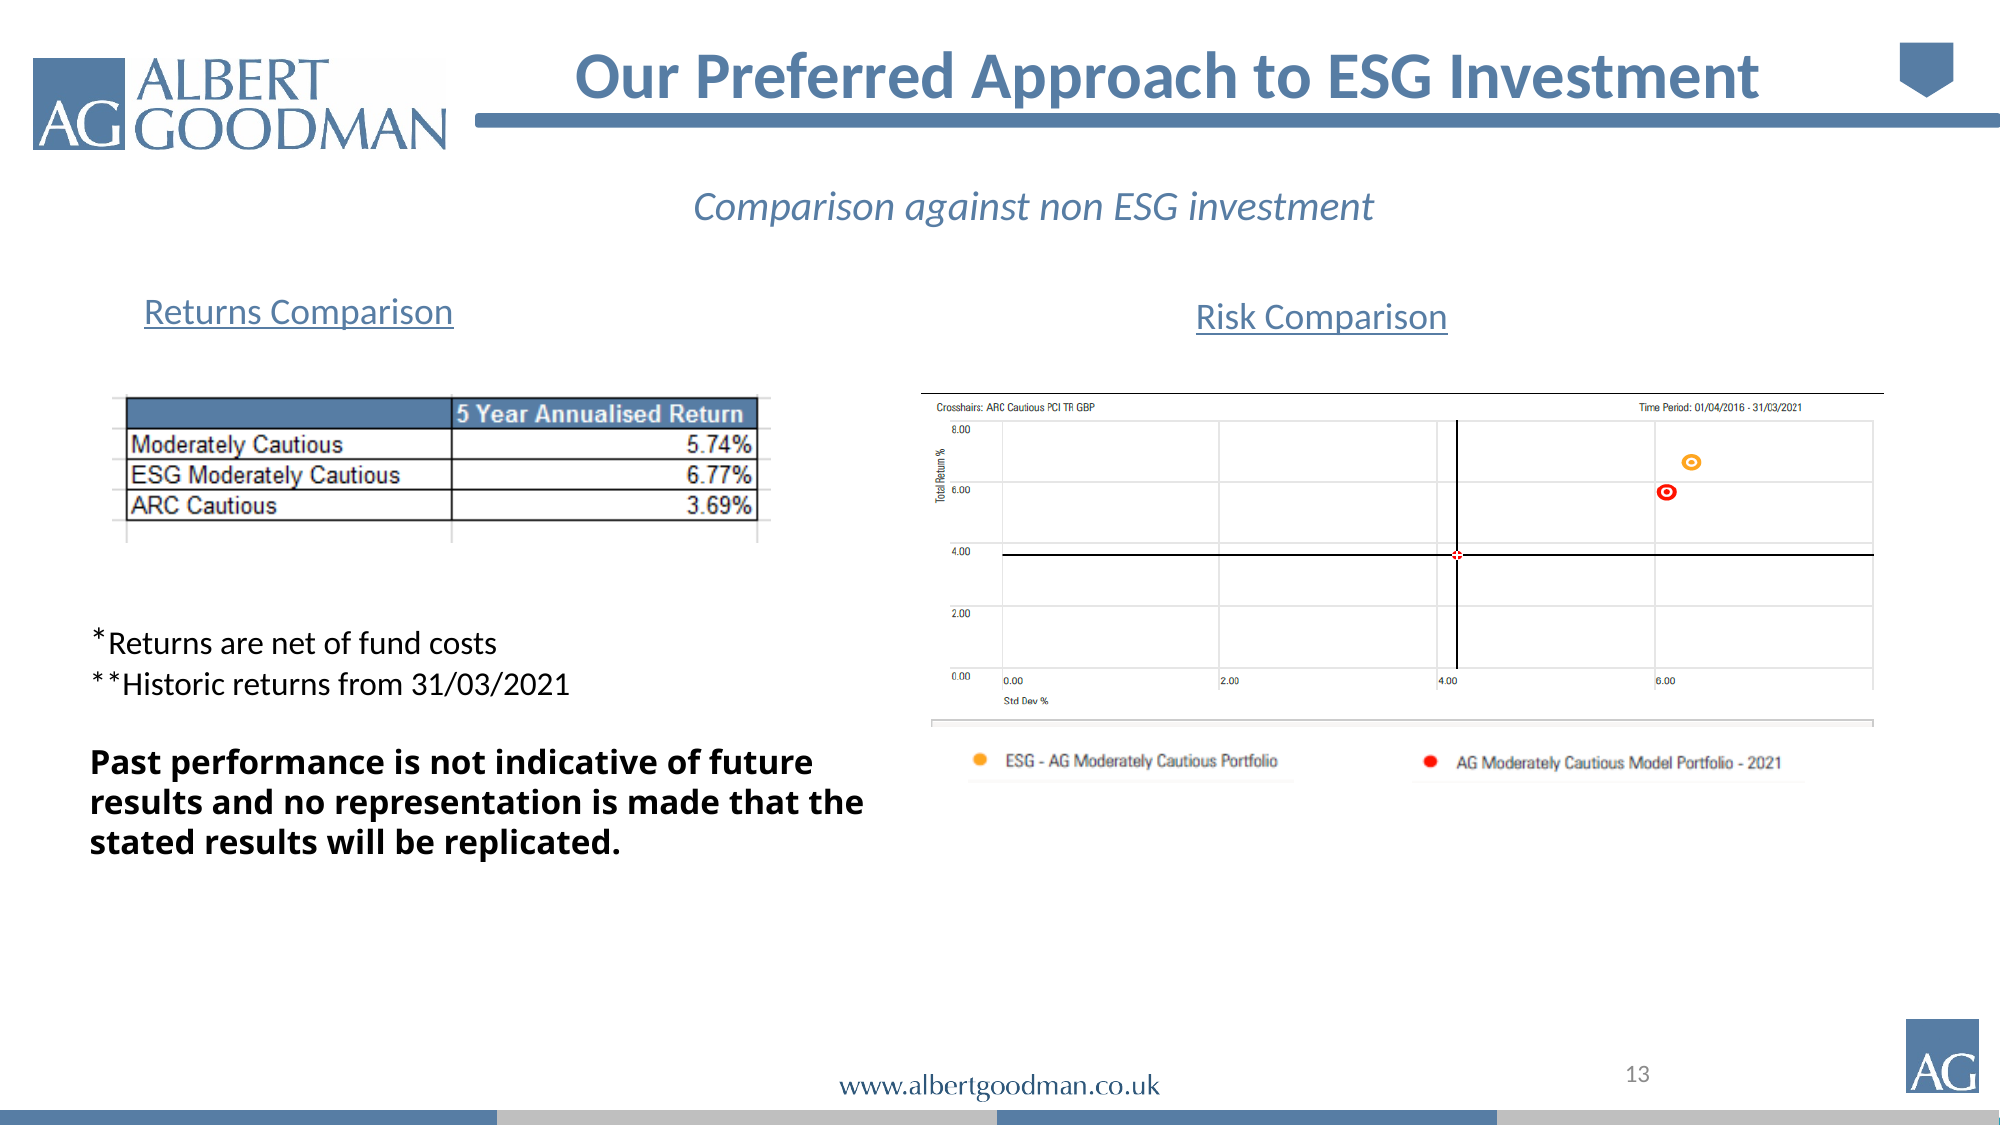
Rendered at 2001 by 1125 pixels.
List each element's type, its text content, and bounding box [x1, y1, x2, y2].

picture [1906, 1019, 1979, 1094]
picture [112, 394, 771, 543]
text_box Returns Comparison [129, 279, 518, 339]
slide_number 13 [1412, 1042, 1863, 1103]
text_box Our Preferred Approach to ESG Investment [498, 24, 1840, 120]
picture [909, 391, 1888, 727]
text_box *Returns are net of fund costs **Historic returns from 31/03/2021 Past performance is not indicative of future results and no representation is made that the stated results will be replicated. [74, 609, 922, 954]
picture [1412, 749, 1805, 783]
text_box Comparison against non ESG investment [286, 161, 1783, 236]
picture [839, 1071, 1160, 1103]
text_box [0, 1110, 1999, 1125]
picture [968, 743, 1294, 783]
picture [32, 58, 446, 150]
text_box [475, 113, 2000, 128]
text_box Risk Comparison [1180, 285, 1569, 345]
